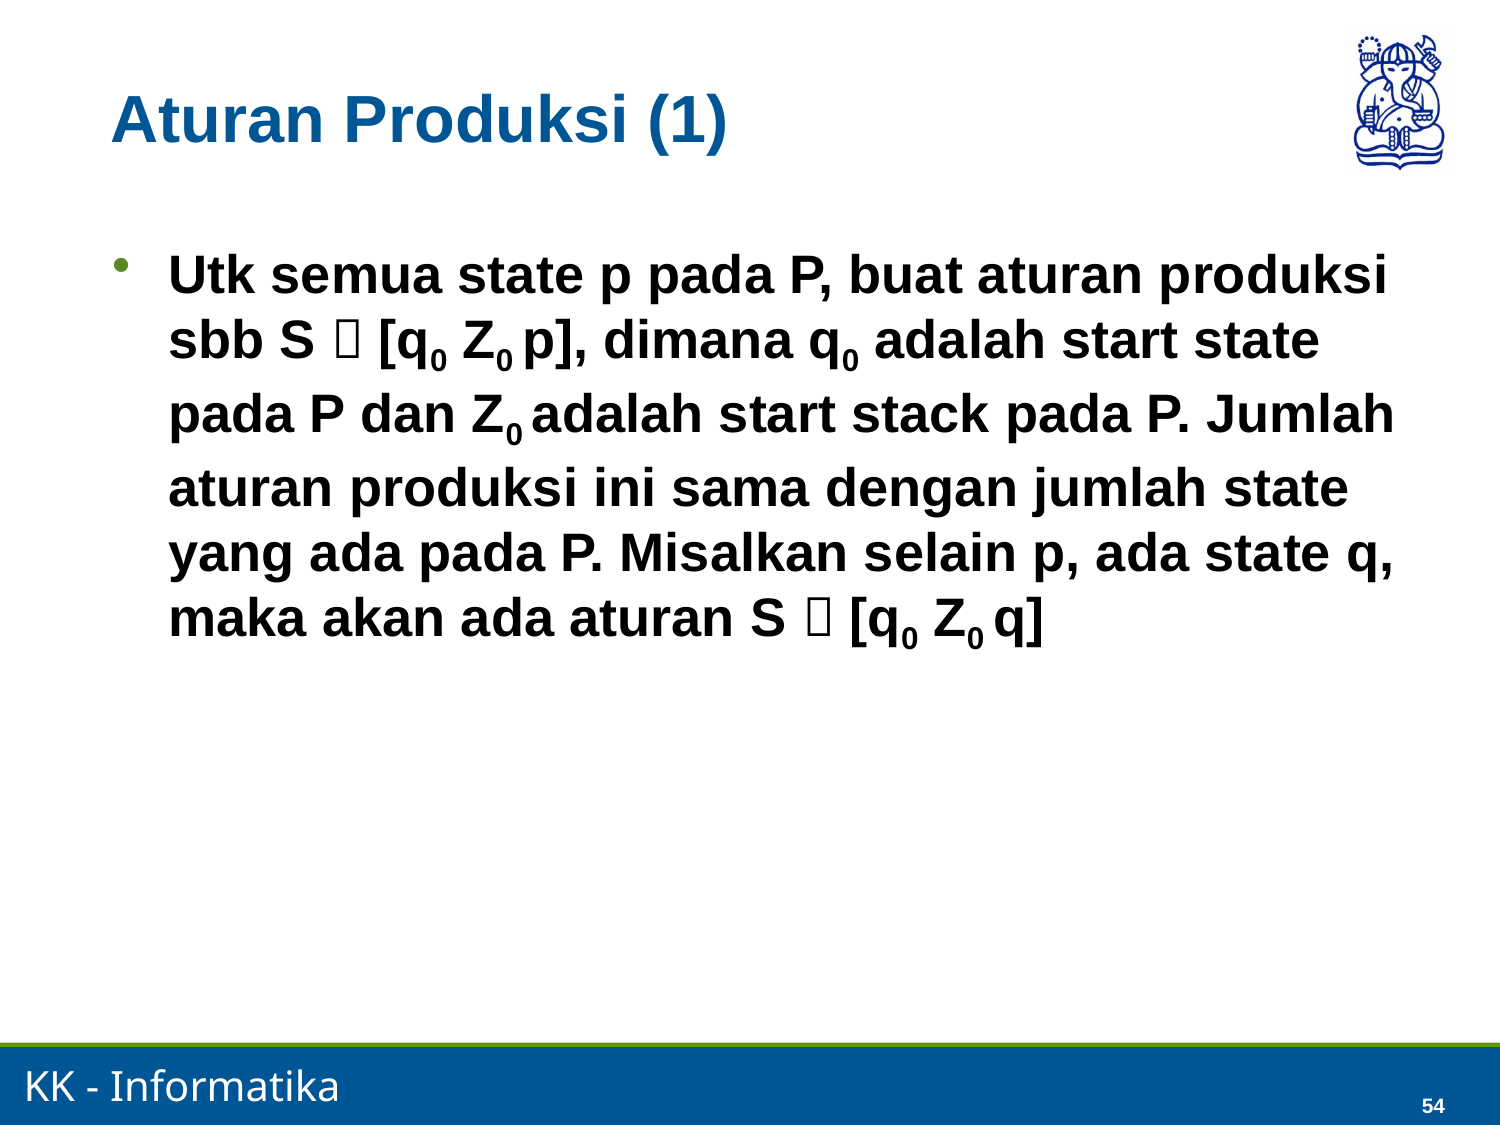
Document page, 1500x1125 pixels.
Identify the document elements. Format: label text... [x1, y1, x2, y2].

title Aturan Produksi (1) [95, 22, 1454, 166]
picture [1344, 166, 1454, 176]
list Utk semua state p pada P, buat aturan produksi sbb S  [q0 Z0 p], dimana q0 adalah start state pada P dan Z0 adalah start stack pada P. Jumlah aturan produksi ini sama dengan jumlah state yang ada pada P. Misalkan selain p, ada state q, maka akan ada aturan S  [q0 Z0 q] [97, 231, 1458, 904]
